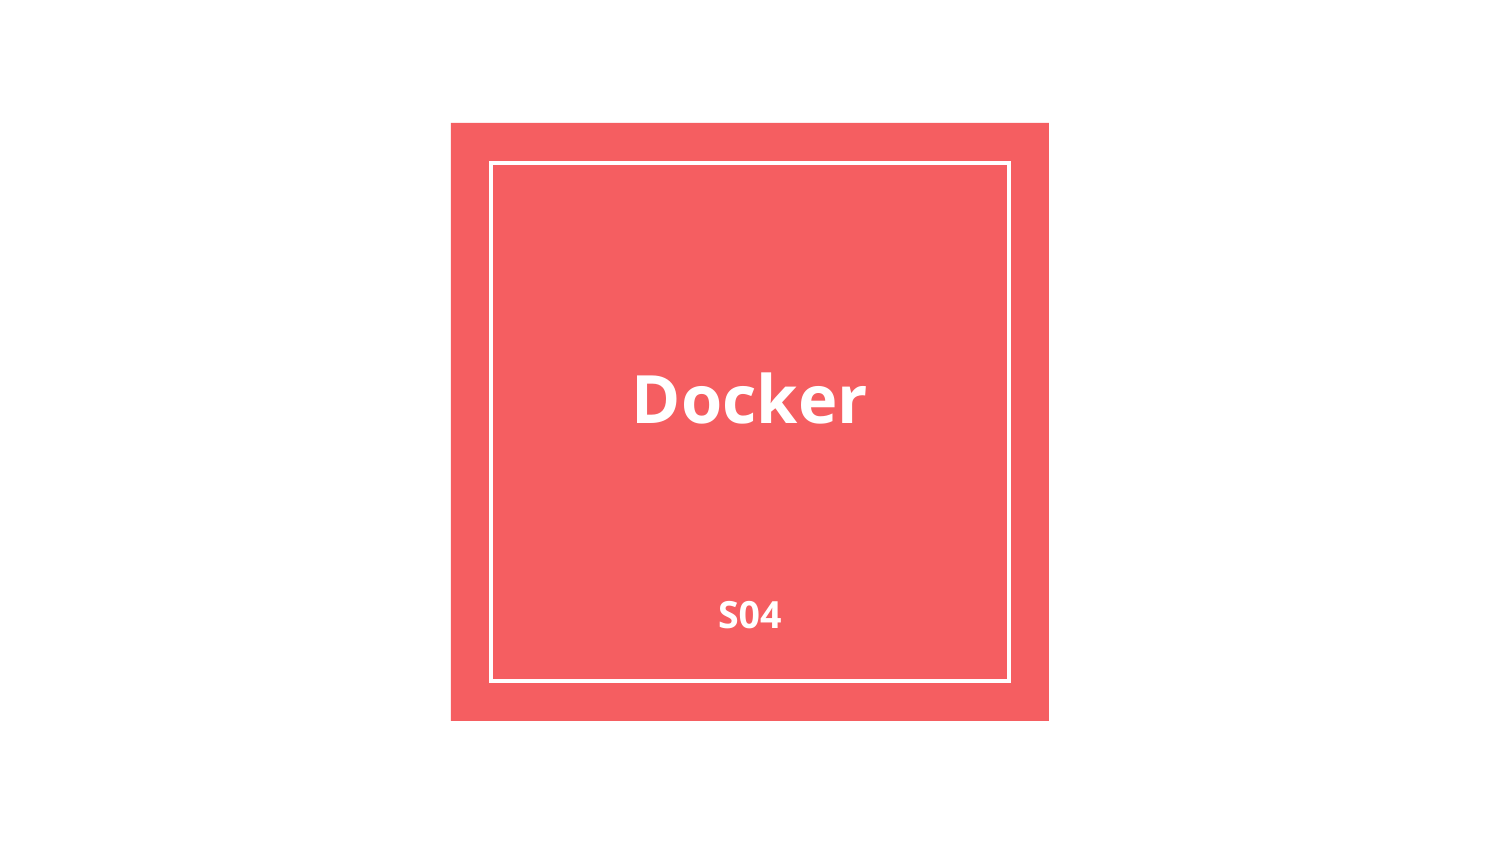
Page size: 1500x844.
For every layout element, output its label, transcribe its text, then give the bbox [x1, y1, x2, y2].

subtitle S04 [507, 535, 993, 651]
title Docker [507, 266, 993, 527]
